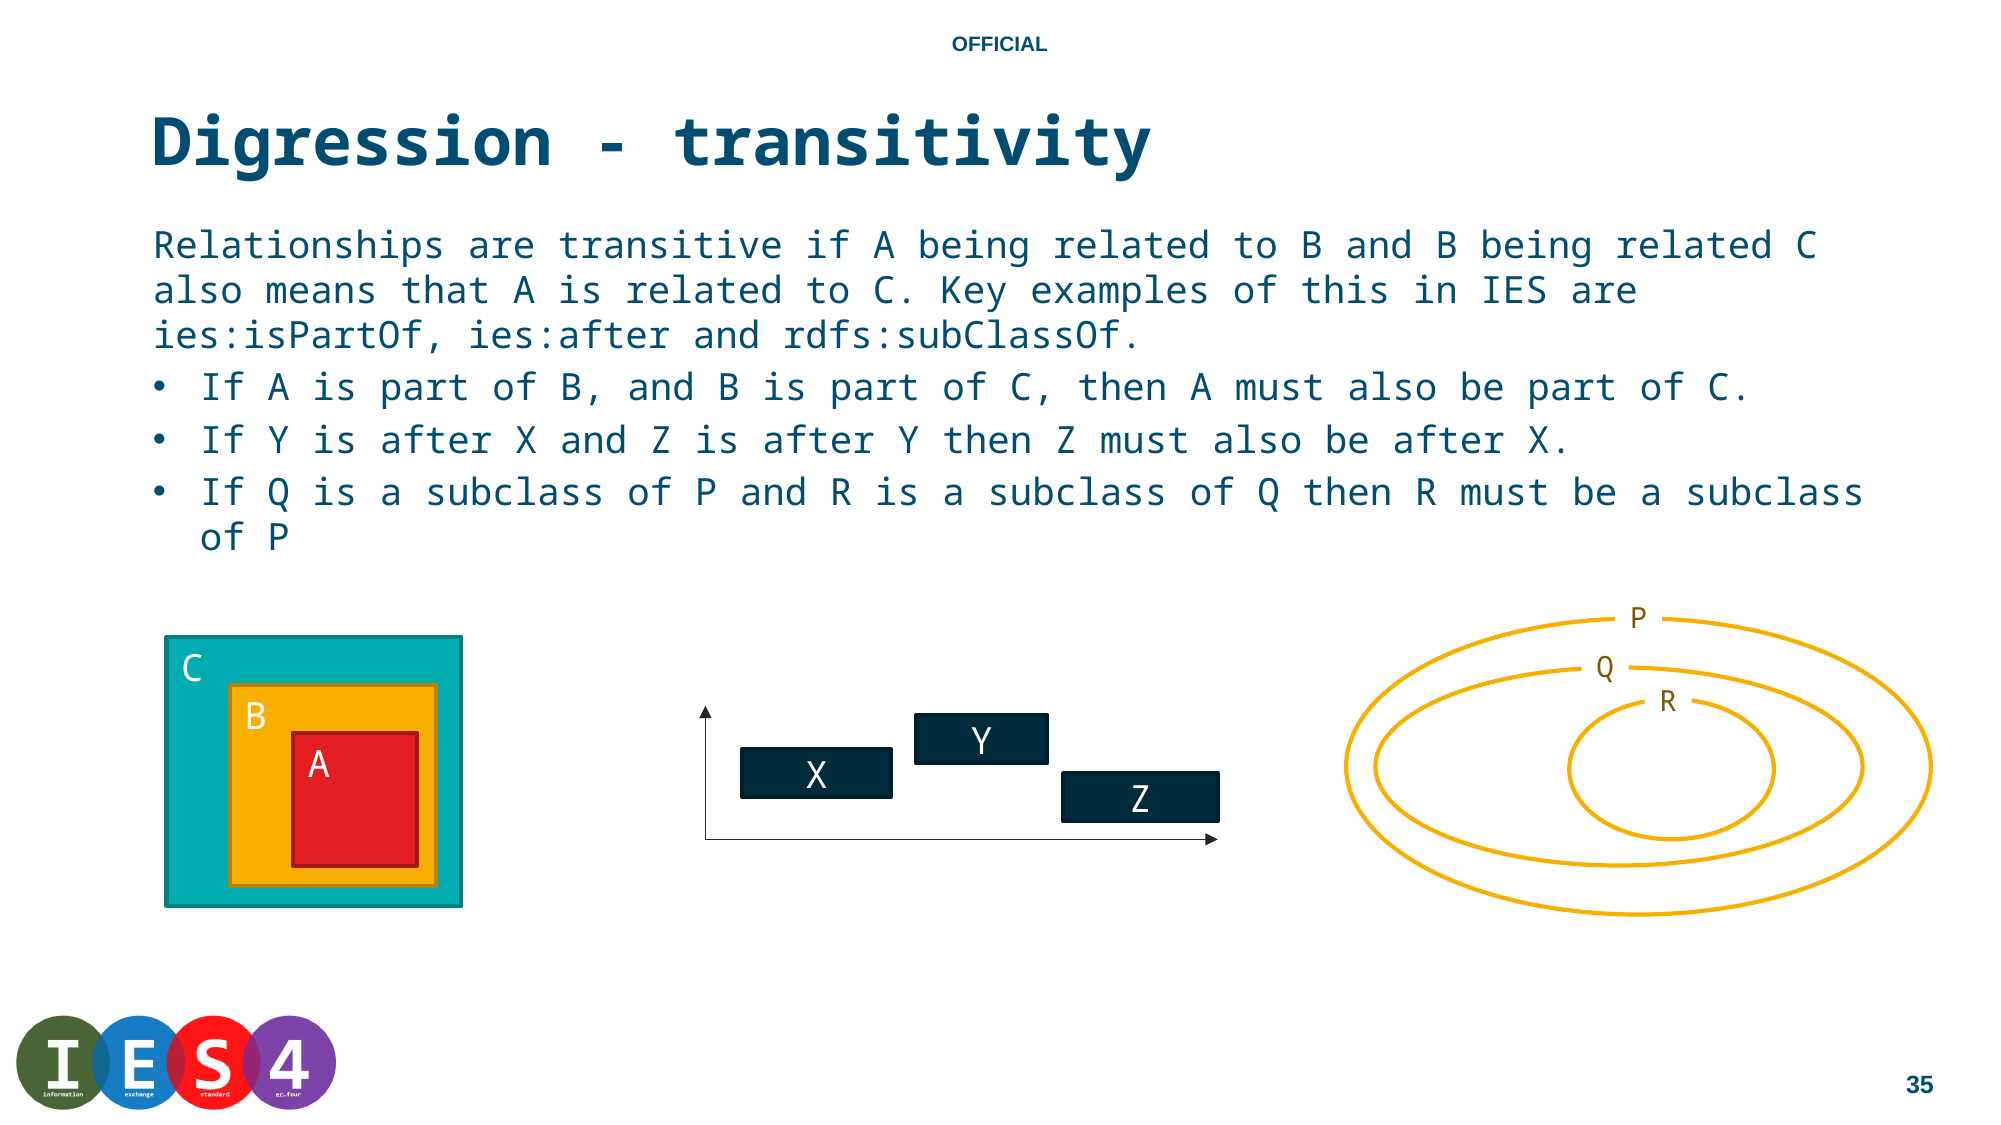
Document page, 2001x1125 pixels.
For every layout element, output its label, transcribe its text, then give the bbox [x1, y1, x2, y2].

text_box [1373, 665, 1865, 868]
text_box X [740, 747, 893, 799]
text_box C [164, 635, 463, 908]
text_box Z [1061, 771, 1220, 823]
list Relationships are transitive if A being related to B and B being related C also means that A is related to C. Key examples of this in IES are ies:isPartOf, ies:after and rdfs:subClassOf. If A is part of B, and B is part of C, then A must also be part of C. If Y is after X and Z is after Y then Z must also be after X. If Q is a subclass of P and R is a subclass of Q then R must be a subclass of P [138, 213, 1883, 566]
title Digression - transitivity [138, 80, 1883, 197]
text_box R [1644, 675, 1692, 725]
text_box B [228, 683, 438, 888]
text_box Y [914, 713, 1049, 765]
text_box Q [1581, 640, 1629, 691]
text_box [1344, 616, 1933, 917]
picture [12, 1013, 340, 1113]
text_box P [1615, 592, 1662, 642]
text_box [1567, 698, 1776, 842]
text_box A [291, 731, 419, 868]
